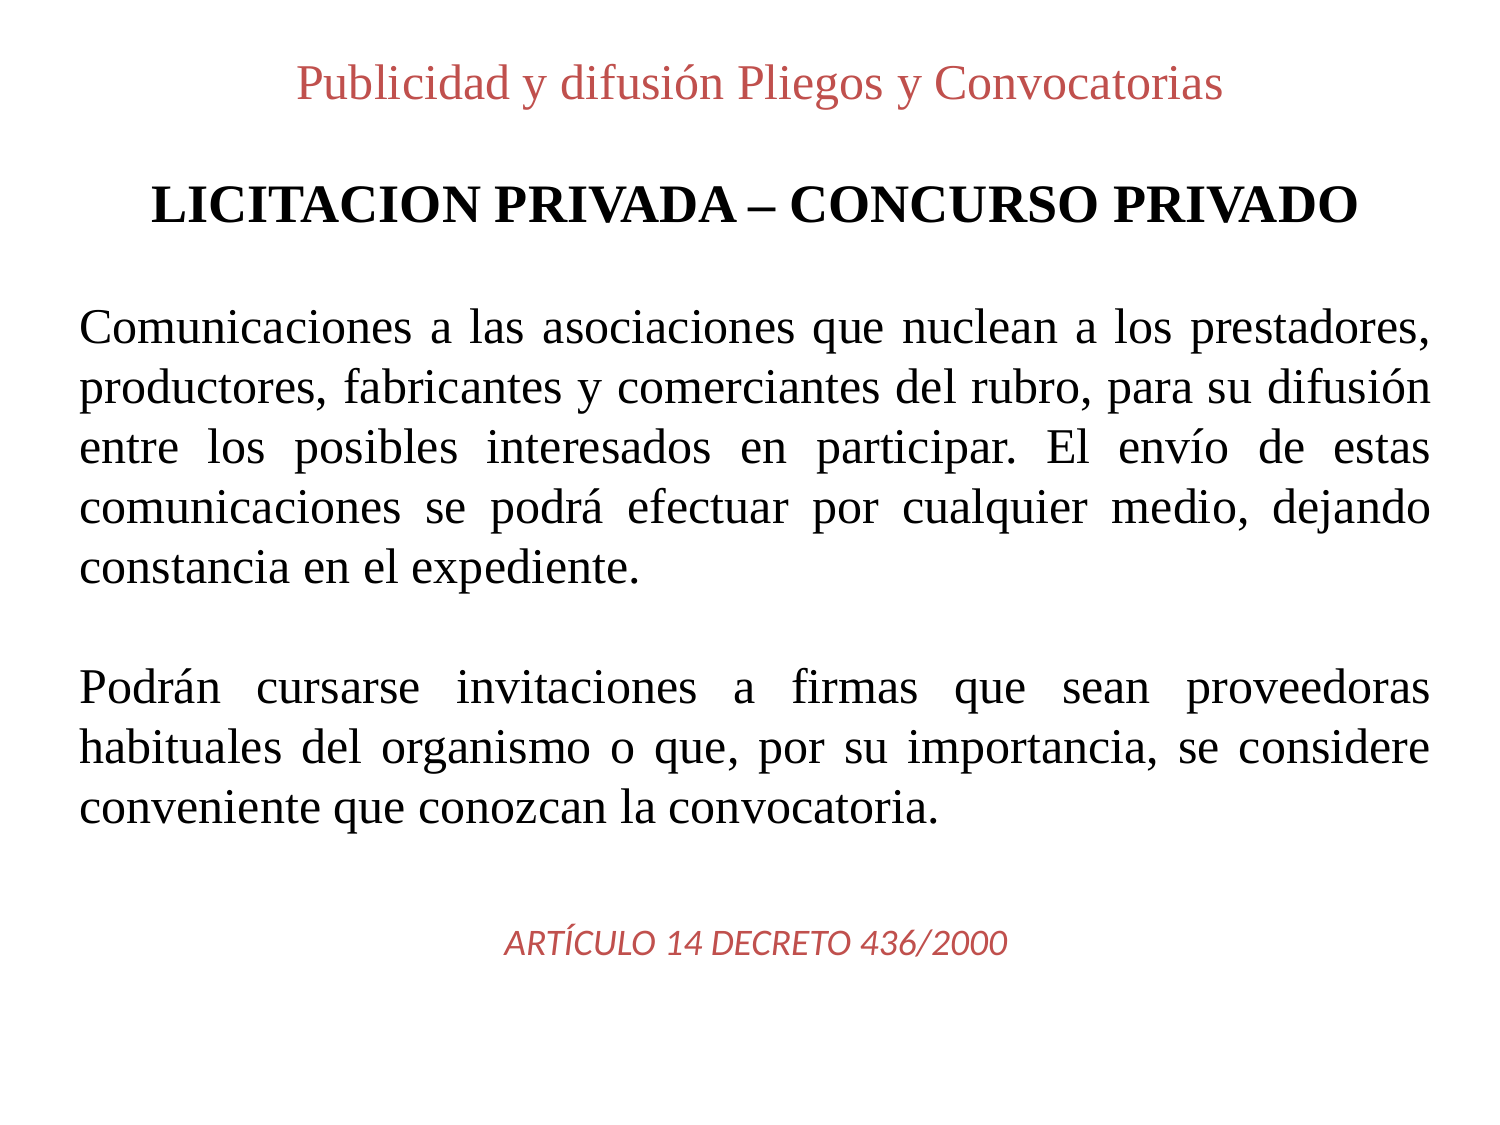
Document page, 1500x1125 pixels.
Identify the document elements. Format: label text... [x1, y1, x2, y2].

text_box Publicidad y difusión Pliegos y Convocatorias [281, 42, 1239, 118]
text_box LICITACION PRIVADA – CONCURSO PRIVADO Comunicaciones a las asociaciones que nuclean a los prestadores, productores, fabricantes y comerciantes del rubro, para su difusión entre los posibles interesados en participar. El envío de estas comunicaciones se podrá efectuar por cualquier medio, dejando constancia en el expediente. Podrán cursarse invitaciones a firmas que sean proveedoras habituales del organismo o que, por su importancia, se considere conveniente que conozcan la convocatoria. ARTÍCULO 14 DECRETO 436/2000 [64, 160, 1447, 971]
